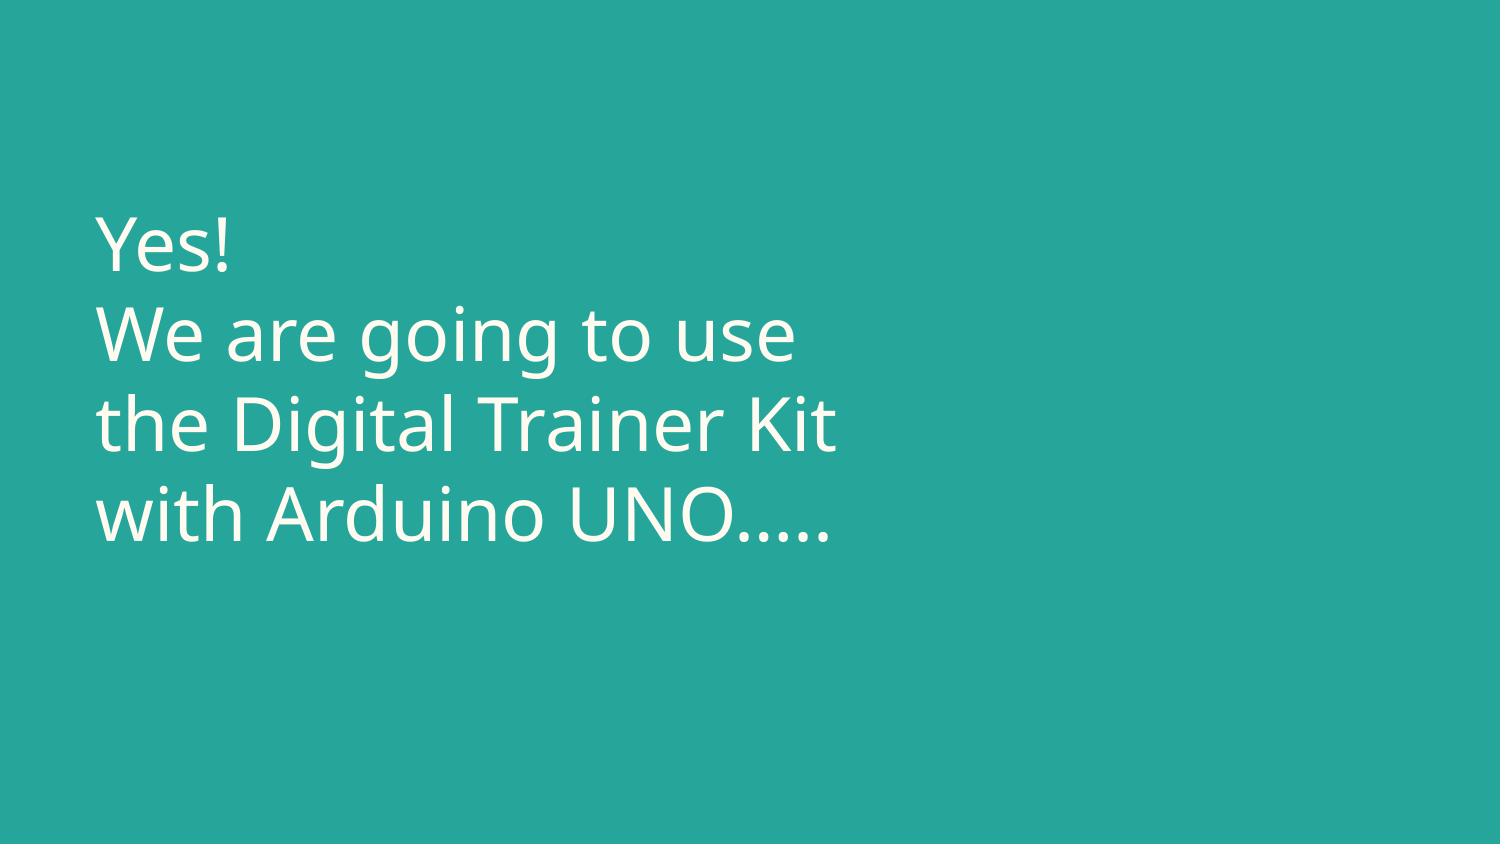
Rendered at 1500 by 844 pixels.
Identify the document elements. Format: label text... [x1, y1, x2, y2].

title Yes! We are going to use the Digital Trainer Kit with Arduino UNO….. [80, 86, 949, 758]
